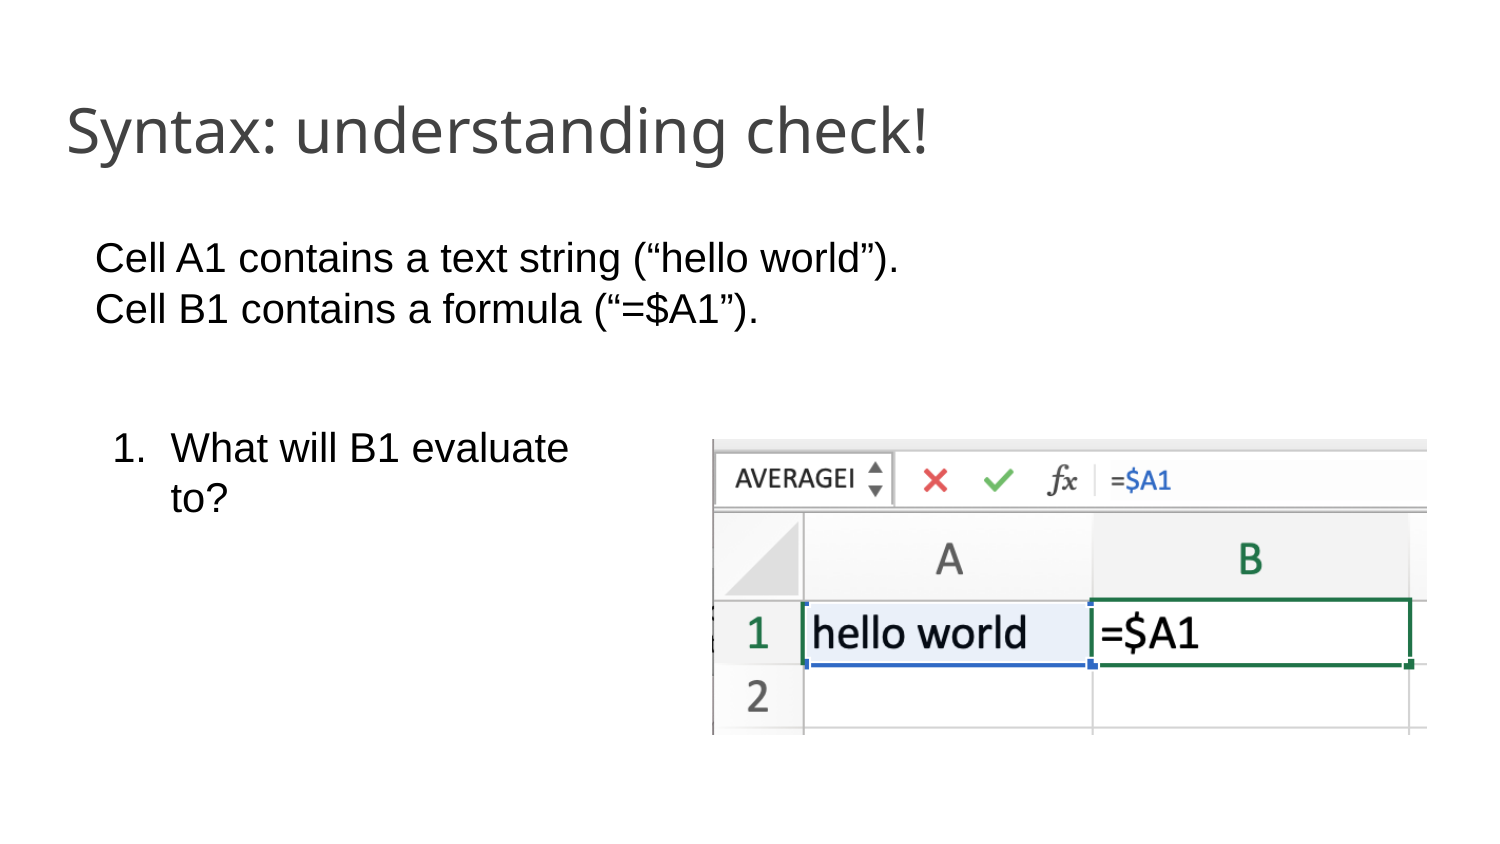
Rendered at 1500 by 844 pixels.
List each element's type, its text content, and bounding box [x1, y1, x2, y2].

title Syntax: understanding check! [51, 61, 1449, 182]
picture [712, 439, 1427, 735]
text_box Cell A1 contains a text string (“hello world”). Cell B1 contains a formula (“=$A1”). [79, 216, 1416, 497]
text_box What will B1 evaluate to? [80, 406, 639, 537]
